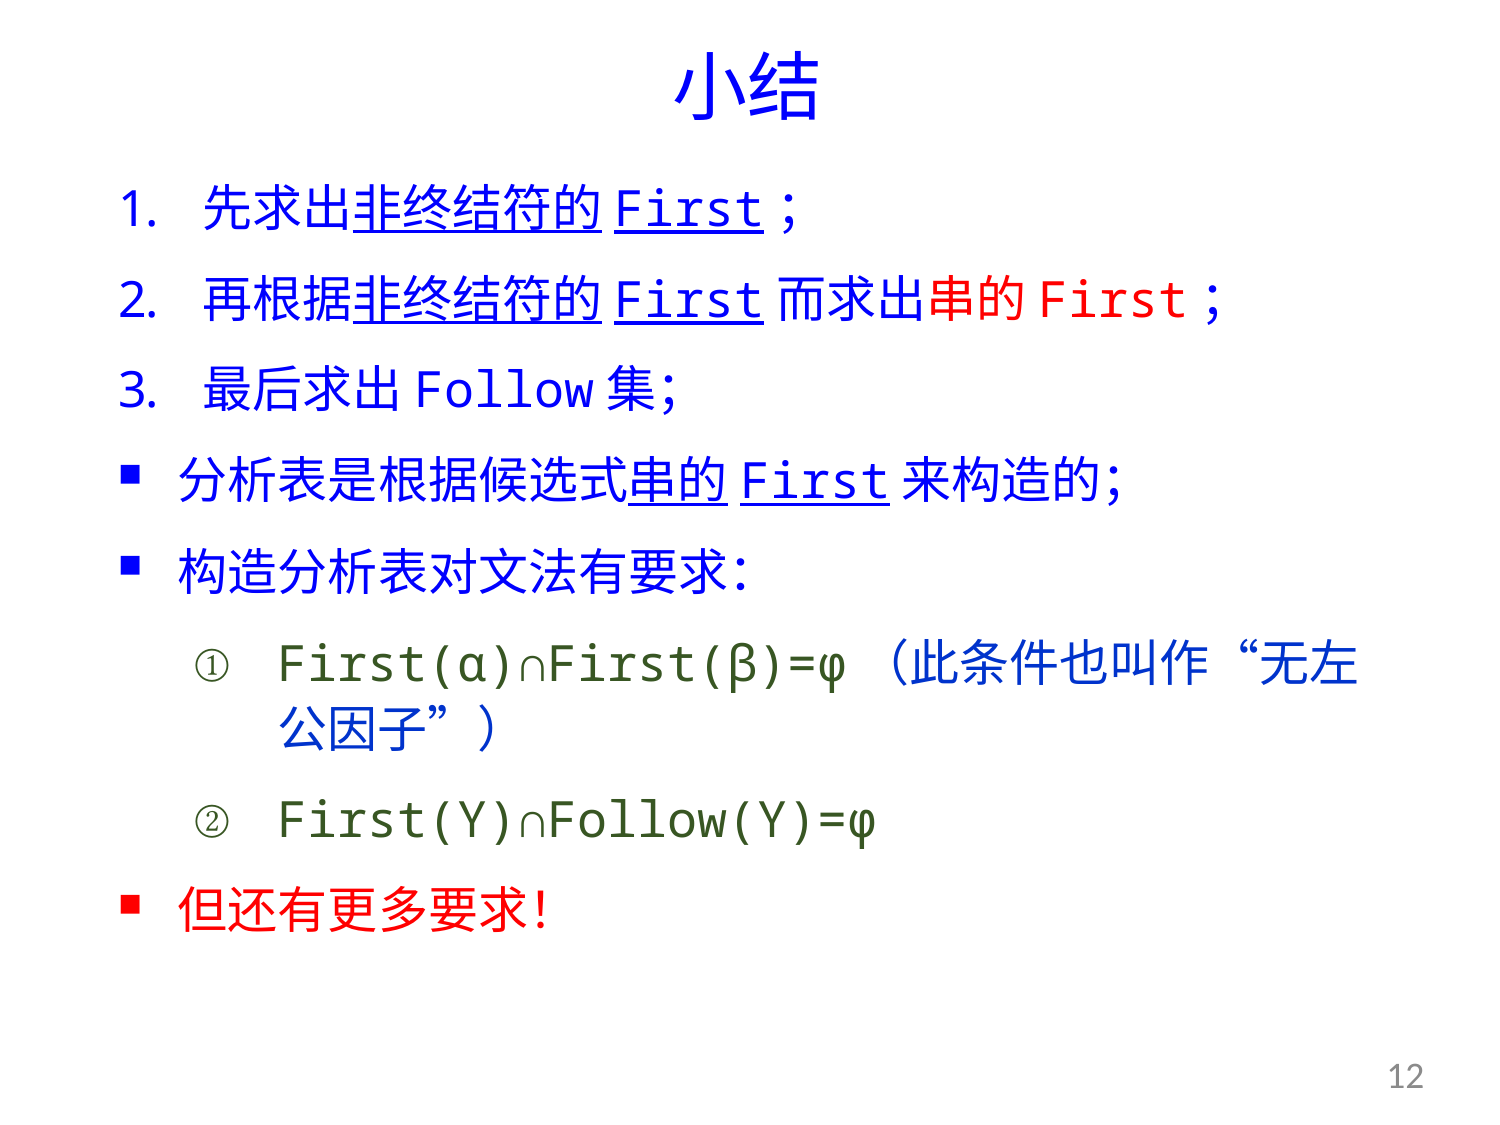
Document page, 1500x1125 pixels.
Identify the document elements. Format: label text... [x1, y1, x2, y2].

slide_number 12 [1322, 1044, 1440, 1103]
list 先求出非终结符的First； 再根据非终结符的First而求出串的First； 最后求出Follow集； 分析表是根据候选式串的First来构造的； 构造分析表对文法有要求： First(α)∩First(β)=φ（此条件也叫作“无左公因子”） First(Y)∩Follow(Y)=φ 但还有更多要求！ [102, 162, 1398, 986]
title 小结 [100, 22, 1395, 158]
